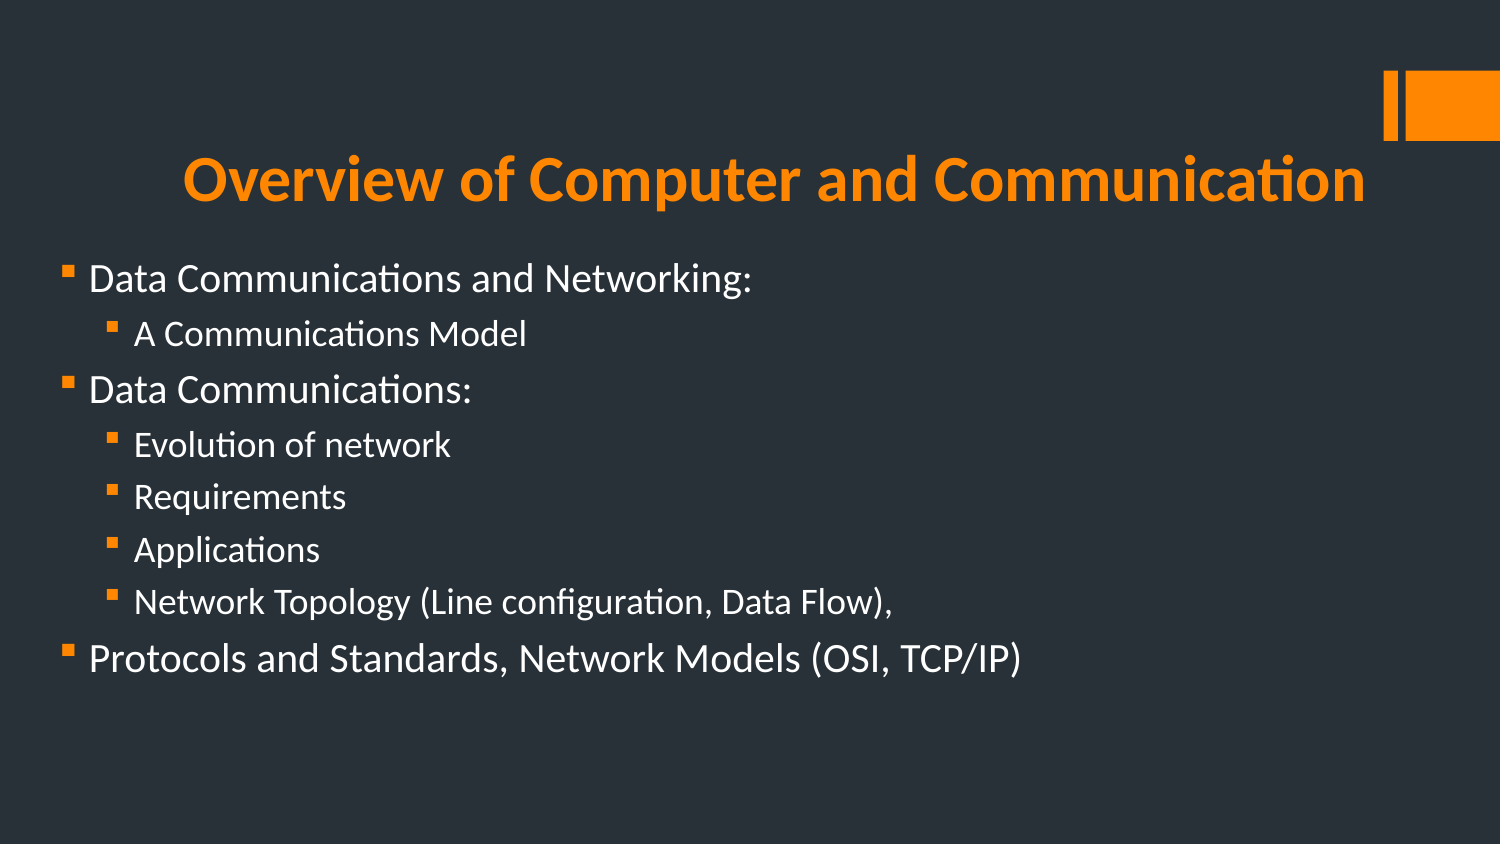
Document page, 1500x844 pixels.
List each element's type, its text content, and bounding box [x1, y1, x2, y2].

title Overview of Computer and Communication [50, 82, 1500, 223]
list Data Communications and Networking: A Communications Model Data Communications: Evolution of network Requirements Applications Network Topology (Line configuration, Data Flow), Protocols and Standards, Network Models (OSI, TCP/IP) [36, 243, 1500, 844]
